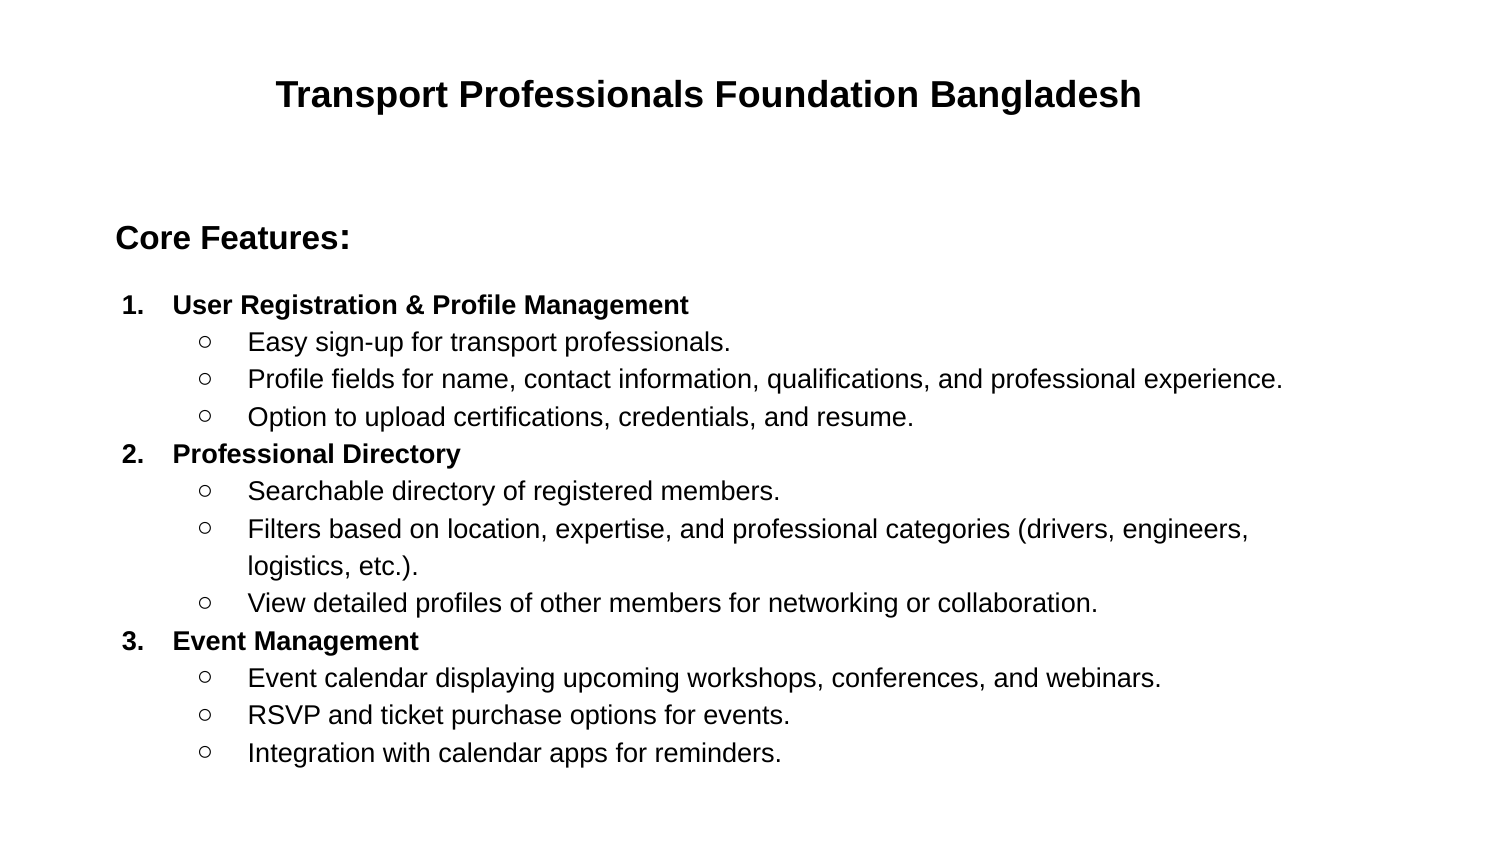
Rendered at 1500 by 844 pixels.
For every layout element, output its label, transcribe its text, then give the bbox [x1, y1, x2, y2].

text_box Transport Professionals Foundation Bangladesh Core Features: User Registration & Profile Management Easy sign-up for transport professionals. Profile fields for name, contact information, qualifications, and professional experience. Option to upload certifications, credentials, and resume. Professional Directory Searchable directory of registered members. Filters based on location, expertise, and professional categories (drivers, engineers, logistics, etc.). View detailed profiles of other members for networking or collaboration. Event Management Event calendar displaying upcoming workshops, conferences, and webinars. RSVP and ticket purchase options for events. Integration with calendar apps for reminders. [82, 48, 1365, 839]
